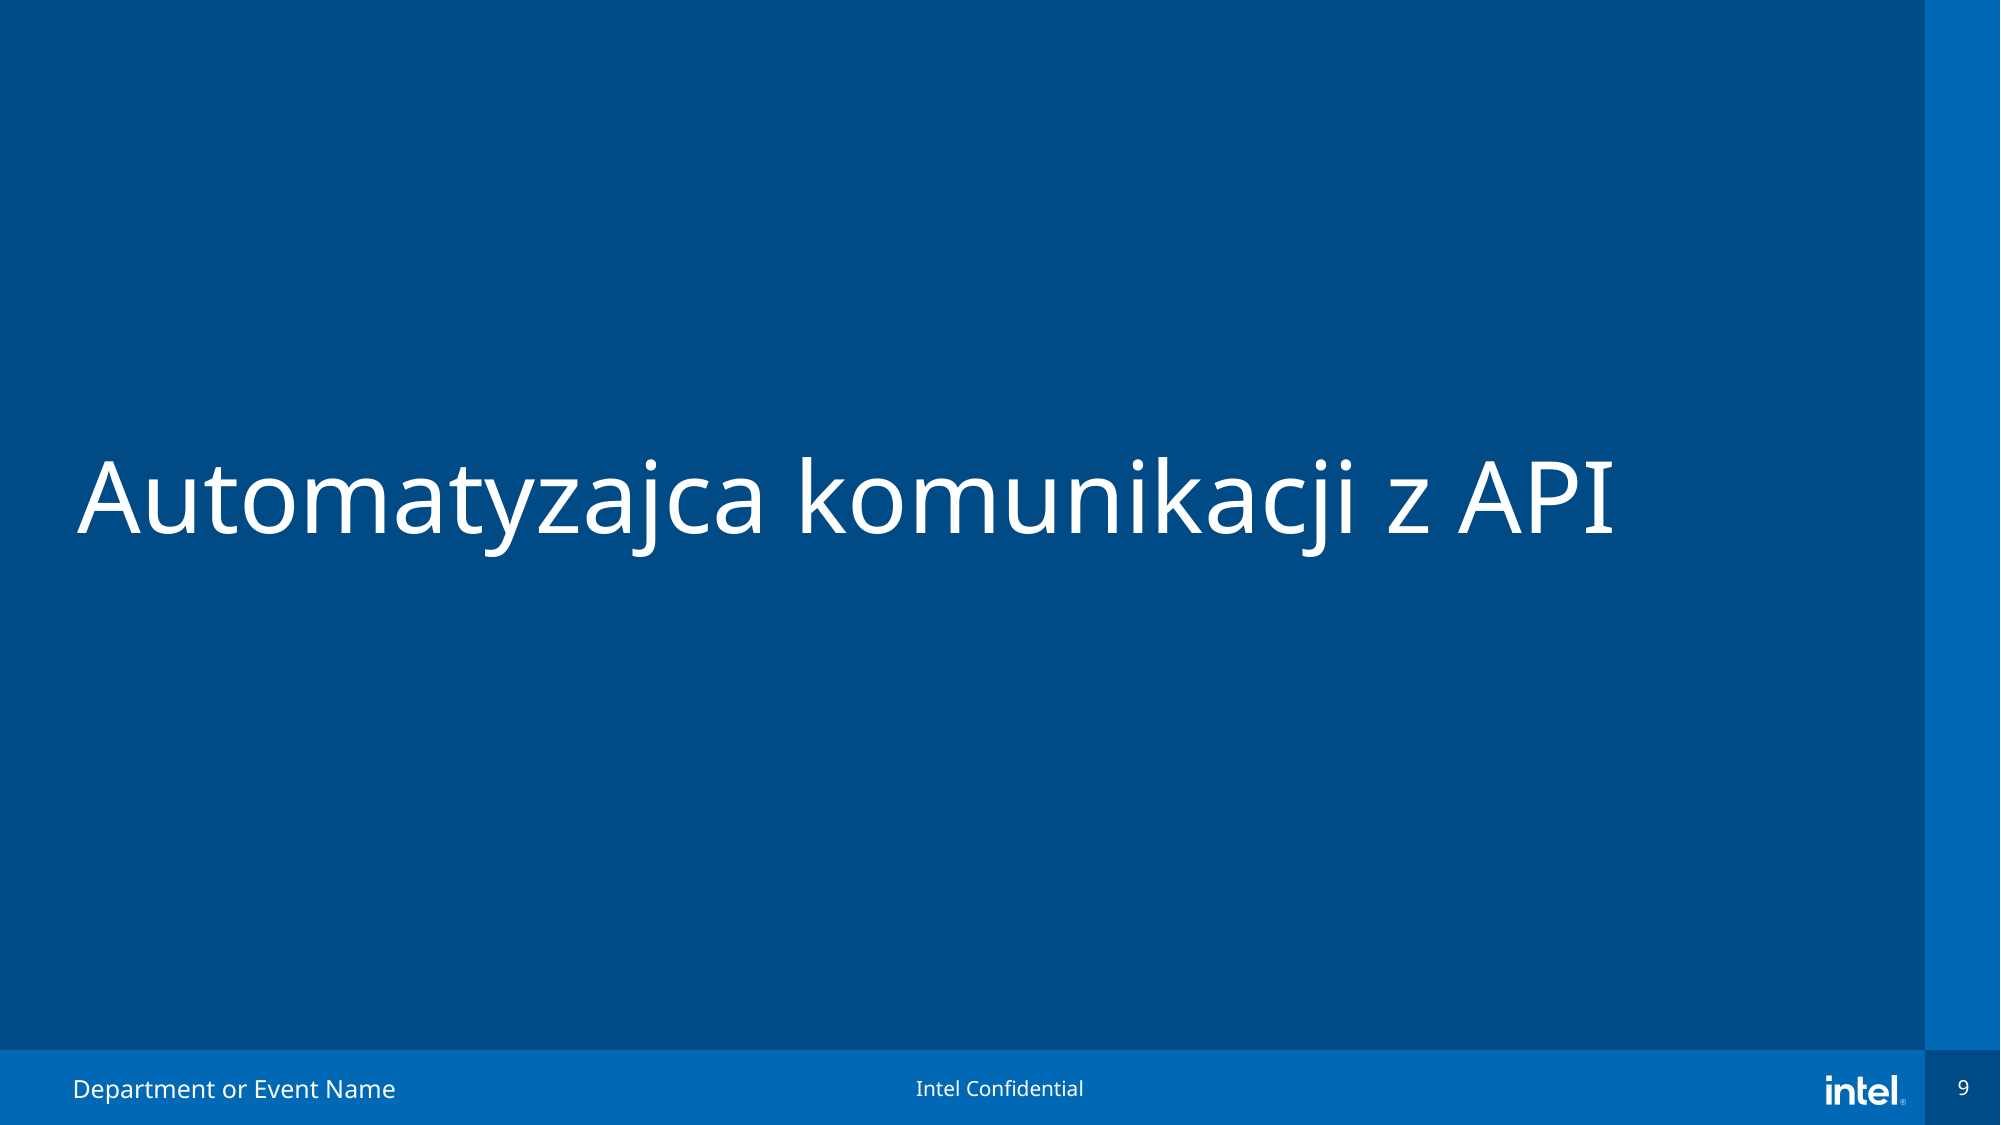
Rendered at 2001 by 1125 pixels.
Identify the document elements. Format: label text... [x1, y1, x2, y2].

footer Department or Event Name [57, 1058, 733, 1119]
title Automatyzajca komunikacji z API [62, 365, 1863, 563]
